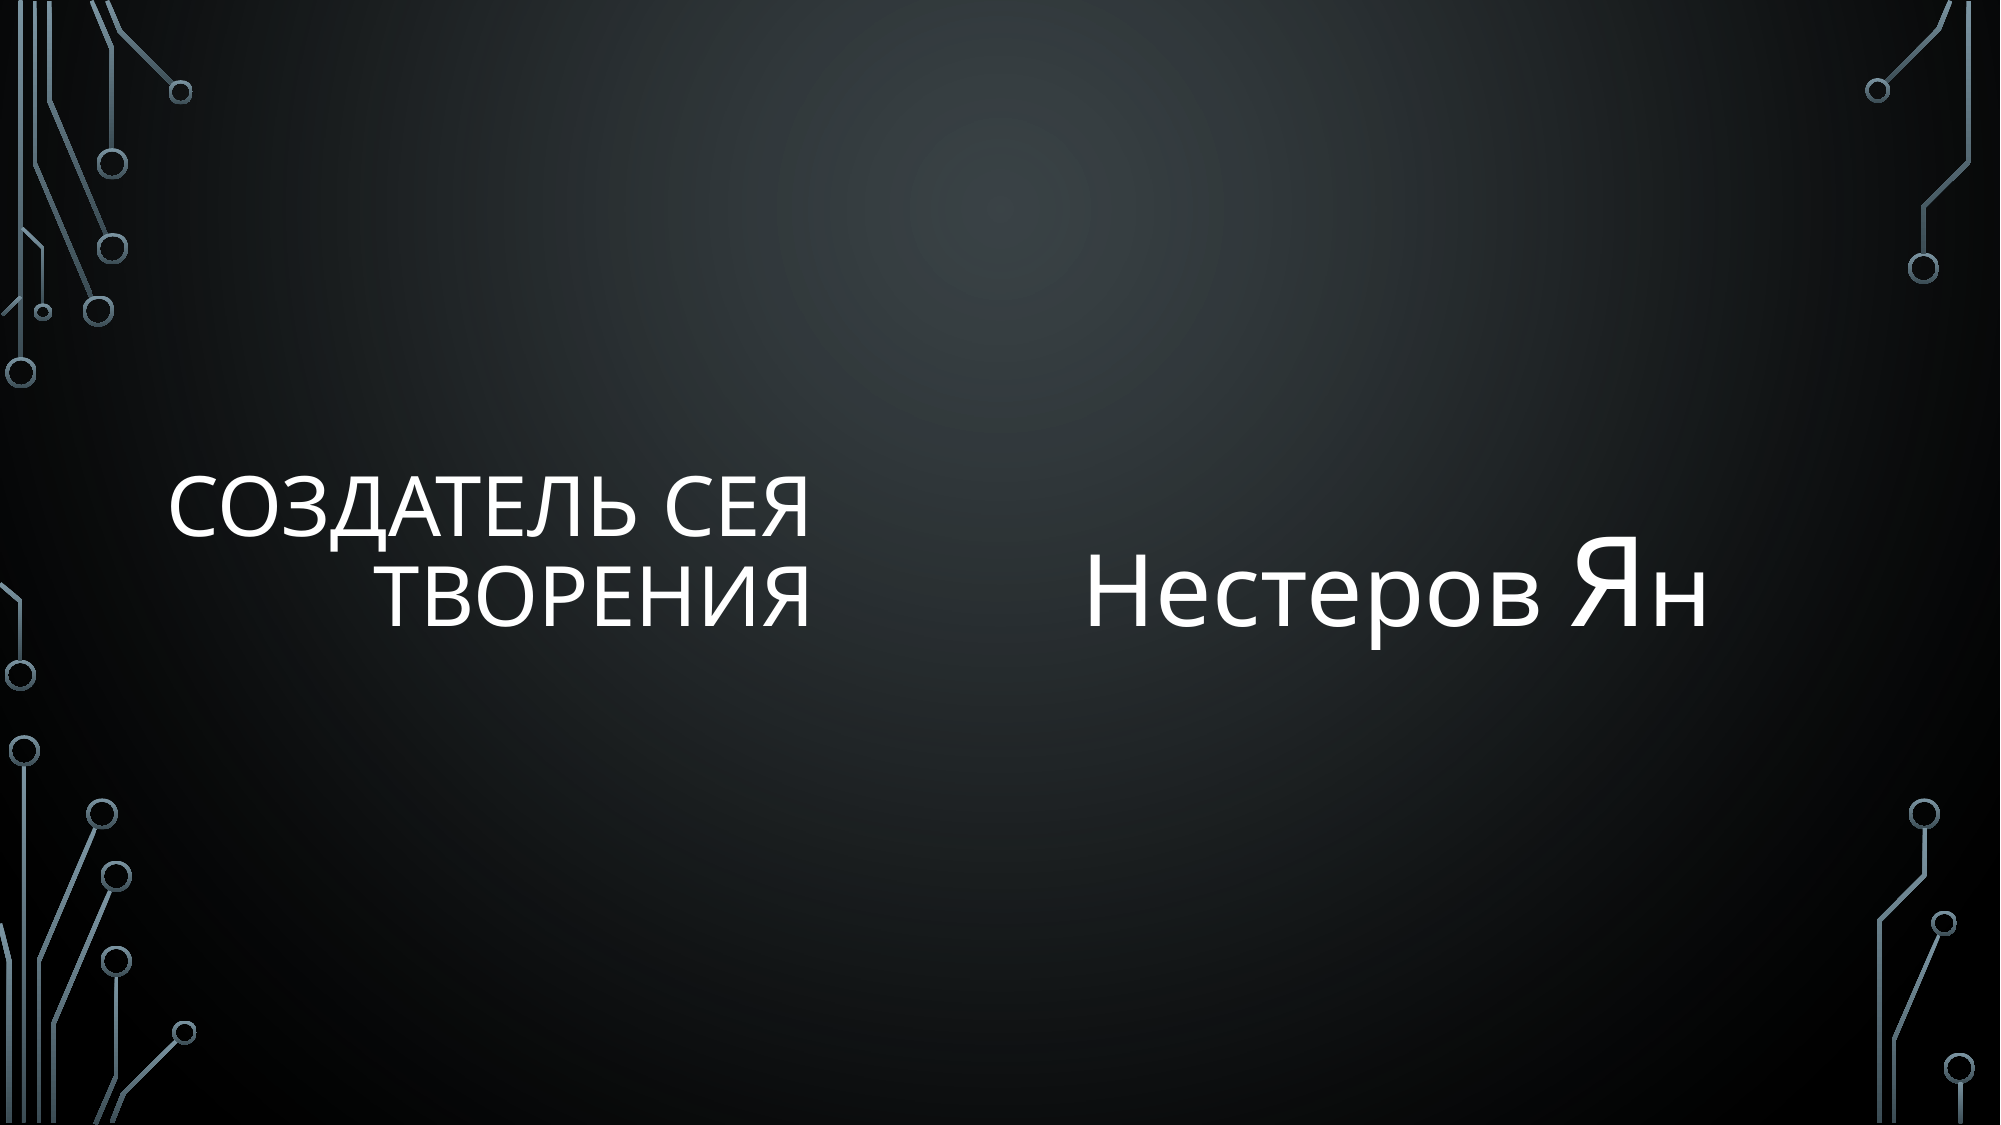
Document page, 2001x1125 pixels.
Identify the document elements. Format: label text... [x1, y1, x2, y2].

list Нестеров Ян [1066, 106, 1865, 1017]
title Создатель сея творения [135, 96, 830, 652]
